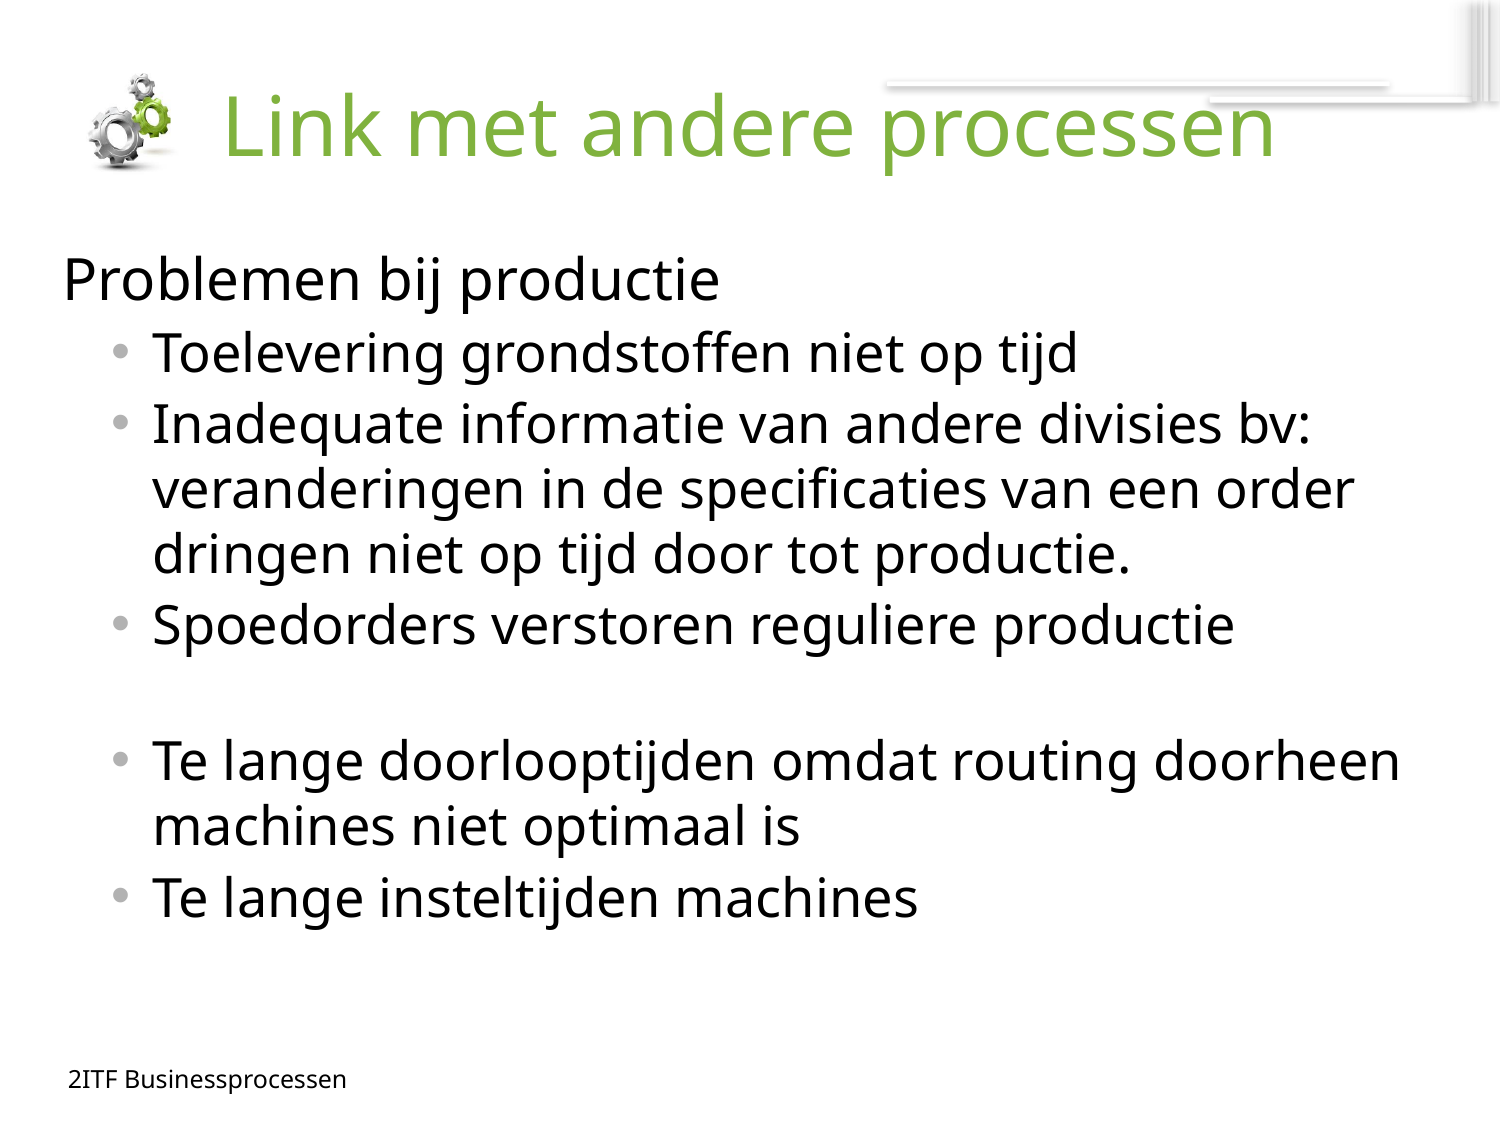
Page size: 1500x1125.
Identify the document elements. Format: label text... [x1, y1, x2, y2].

list Problemen bij productie Toelevering grondstoffen niet op tijd Inadequate informatie van andere divisies bv: veranderingen in de specificaties van een order dringen niet op tijd door tot productie. Spoedorders verstoren reguliere productie Te lange doorlooptijden omdat routing doorheen machines niet optimaal is Te lange insteltijden machines [29, 234, 1483, 1055]
text_box [137, 37, 206, 208]
title Link met andere processen [206, 35, 1418, 211]
picture [78, 69, 137, 176]
